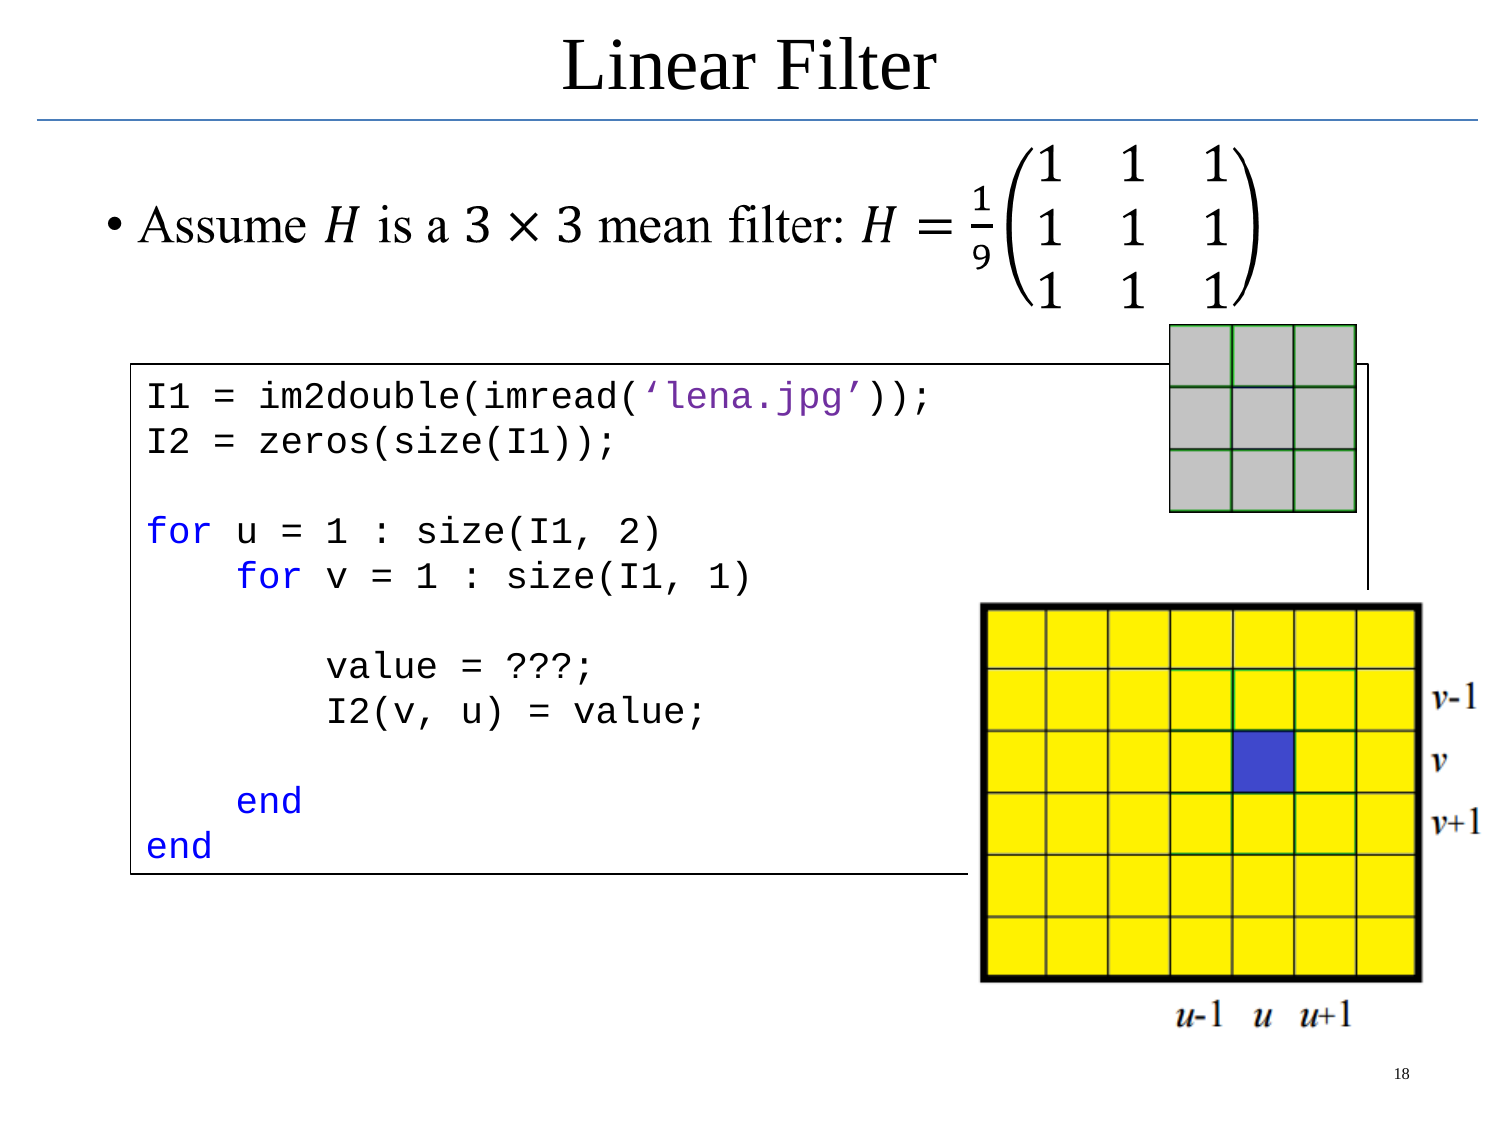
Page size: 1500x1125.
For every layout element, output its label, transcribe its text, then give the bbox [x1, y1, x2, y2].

text_box I1 = im2double(imread(‘lena.jpg’)); I2 = zeros(size(I1)); for u = 1 : size(I1, 2) for v = 1 : size(I1, 1) value = ???; I2(v, u) = value; end end [130, 363, 1369, 874]
picture [968, 590, 1500, 1048]
title Linear Filter [75, 9, 1425, 110]
picture [1169, 324, 1357, 513]
list [75, 130, 1425, 1043]
slide_number ‹#› [1074, 1057, 1425, 1103]
